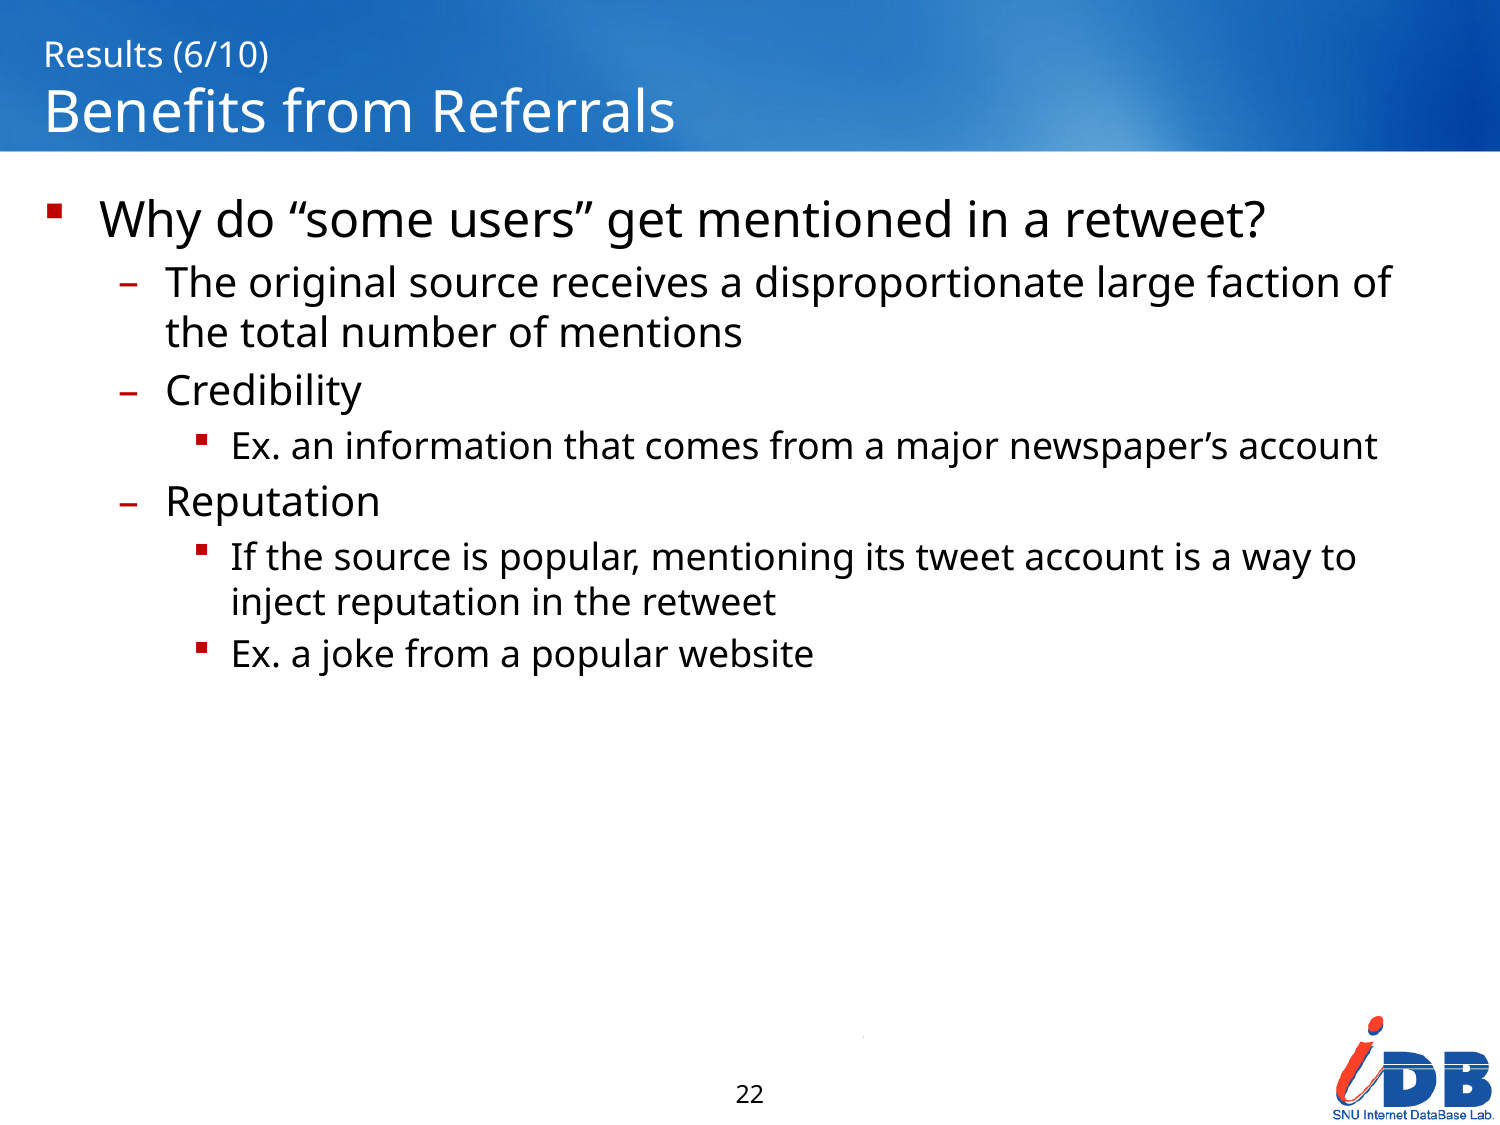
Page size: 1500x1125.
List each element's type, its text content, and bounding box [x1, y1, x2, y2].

title Results (6/10) Benefits from Referrals [28, 23, 1472, 153]
list Why do “some users” get mentioned in a retweet? The original source receives a disproportionate large faction of the total number of mentions Credibility Ex. an information that comes from a major newspaper’s account Reputation If the source is popular, mentioning its tweet account is a way to inject reputation in the retweet Ex. a joke from a popular website [28, 179, 1472, 1071]
picture [0, 0, 1500, 1125]
slide_number 22 [697, 1078, 803, 1114]
